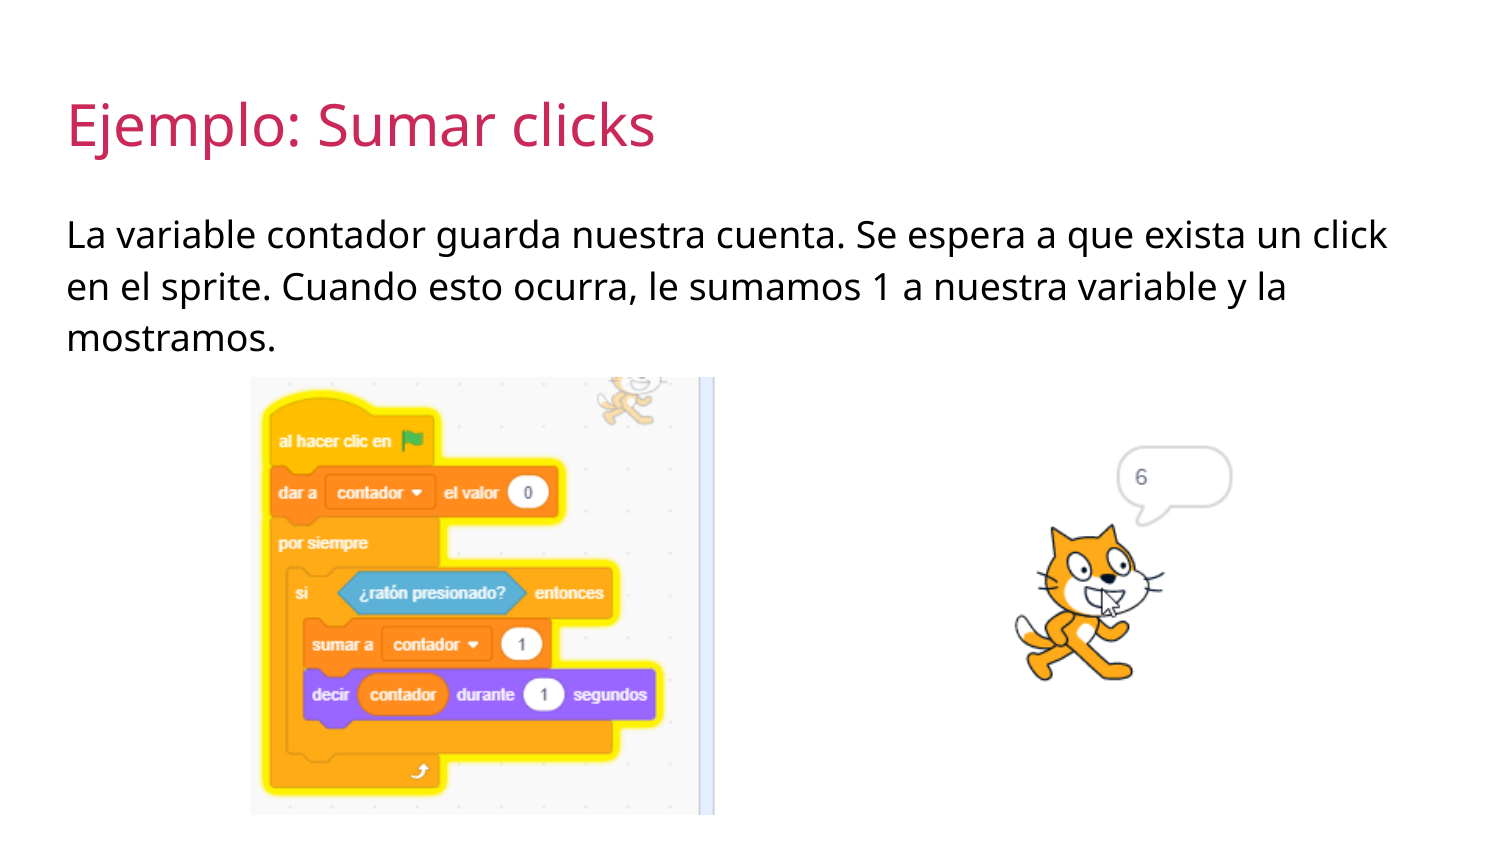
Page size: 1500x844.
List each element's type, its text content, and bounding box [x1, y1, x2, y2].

title Ejemplo: Sumar clicks [51, 72, 1449, 167]
list La variable contador guarda nuestra cuenta. Se espera a que exista un click en el sprite. Cuando esto ocurra, le sumamos 1 a nuestra variable y la mostramos. [51, 189, 1449, 338]
picture [250, 377, 1250, 816]
